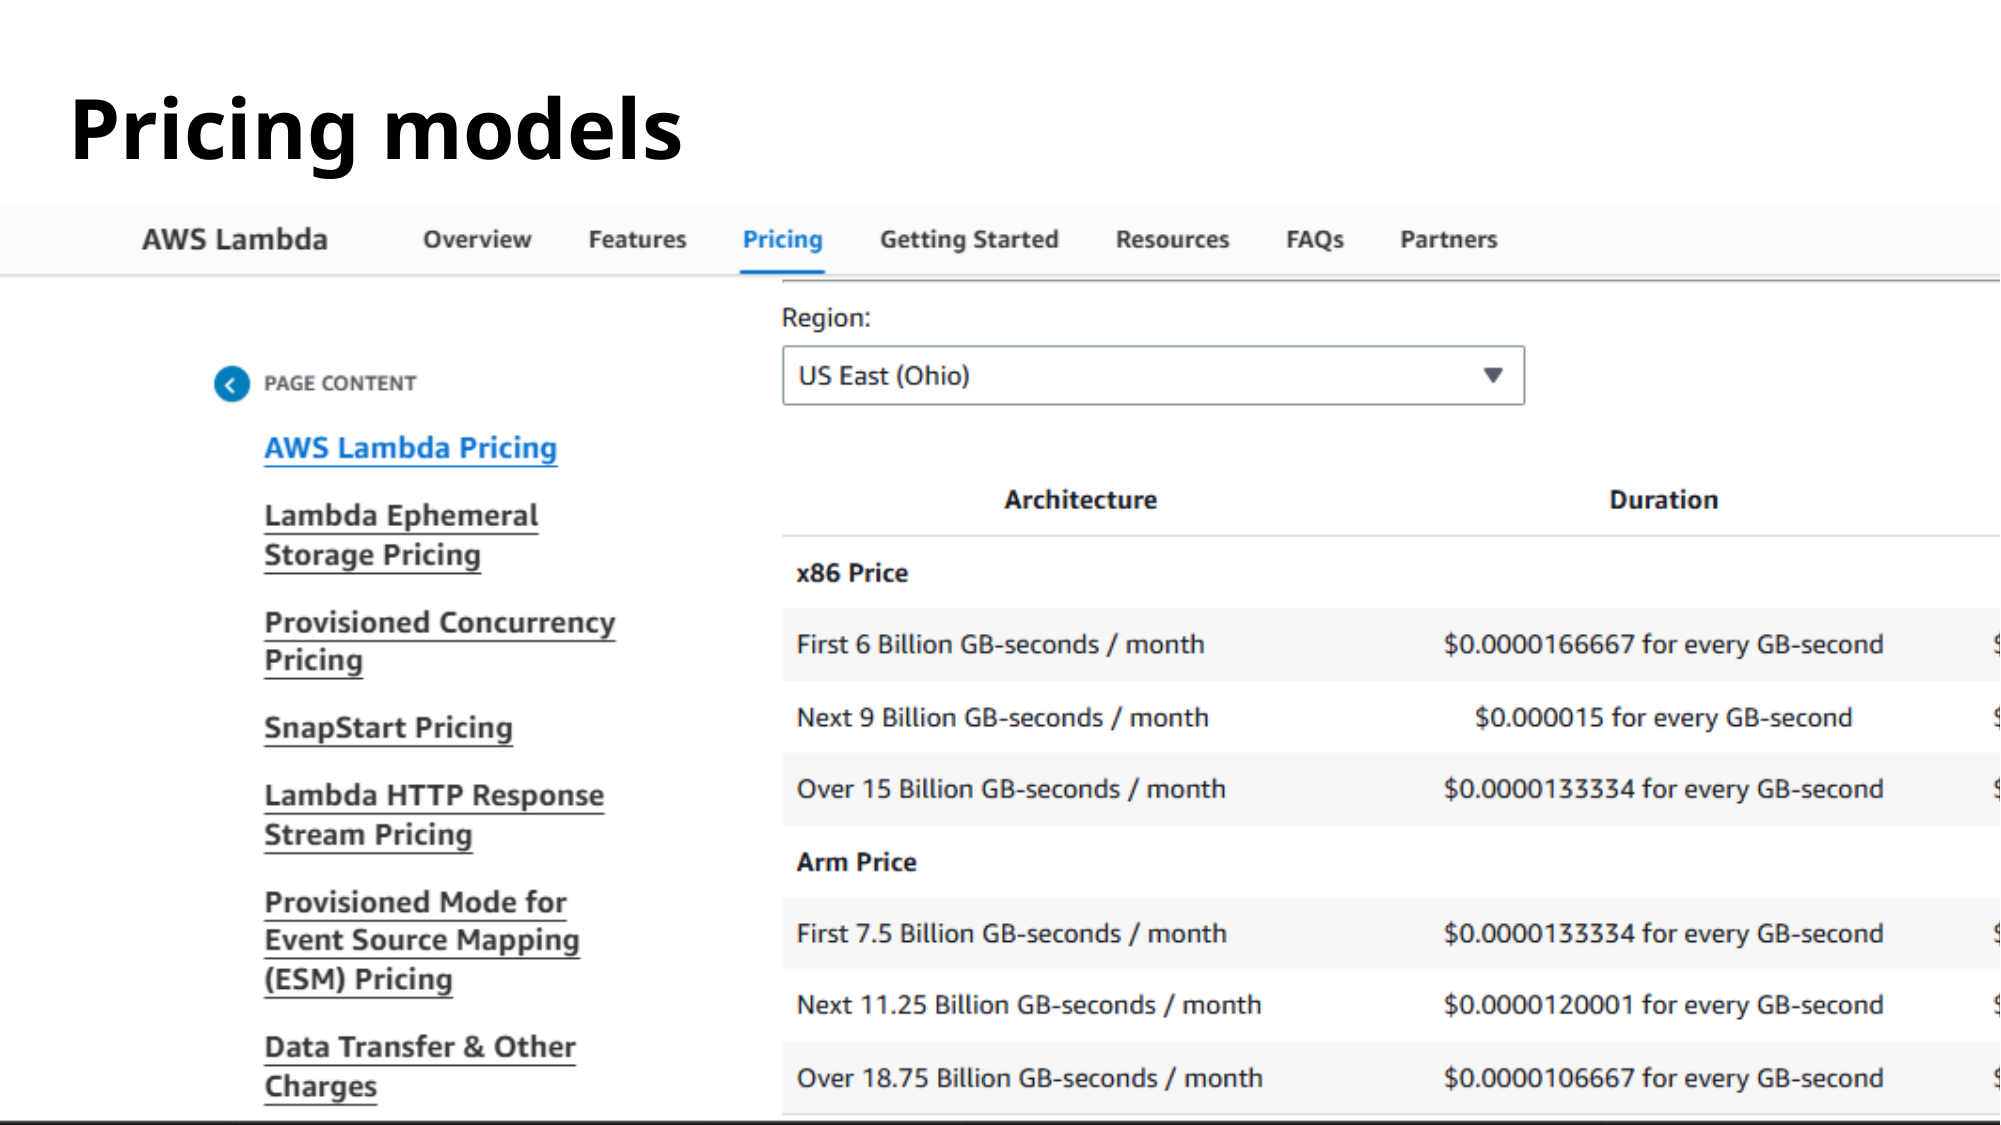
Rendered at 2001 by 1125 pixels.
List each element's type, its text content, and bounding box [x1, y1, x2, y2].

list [0, 203, 2000, 1125]
title Pricing models [53, 55, 1256, 186]
text_box [0, 0, 2000, 203]
